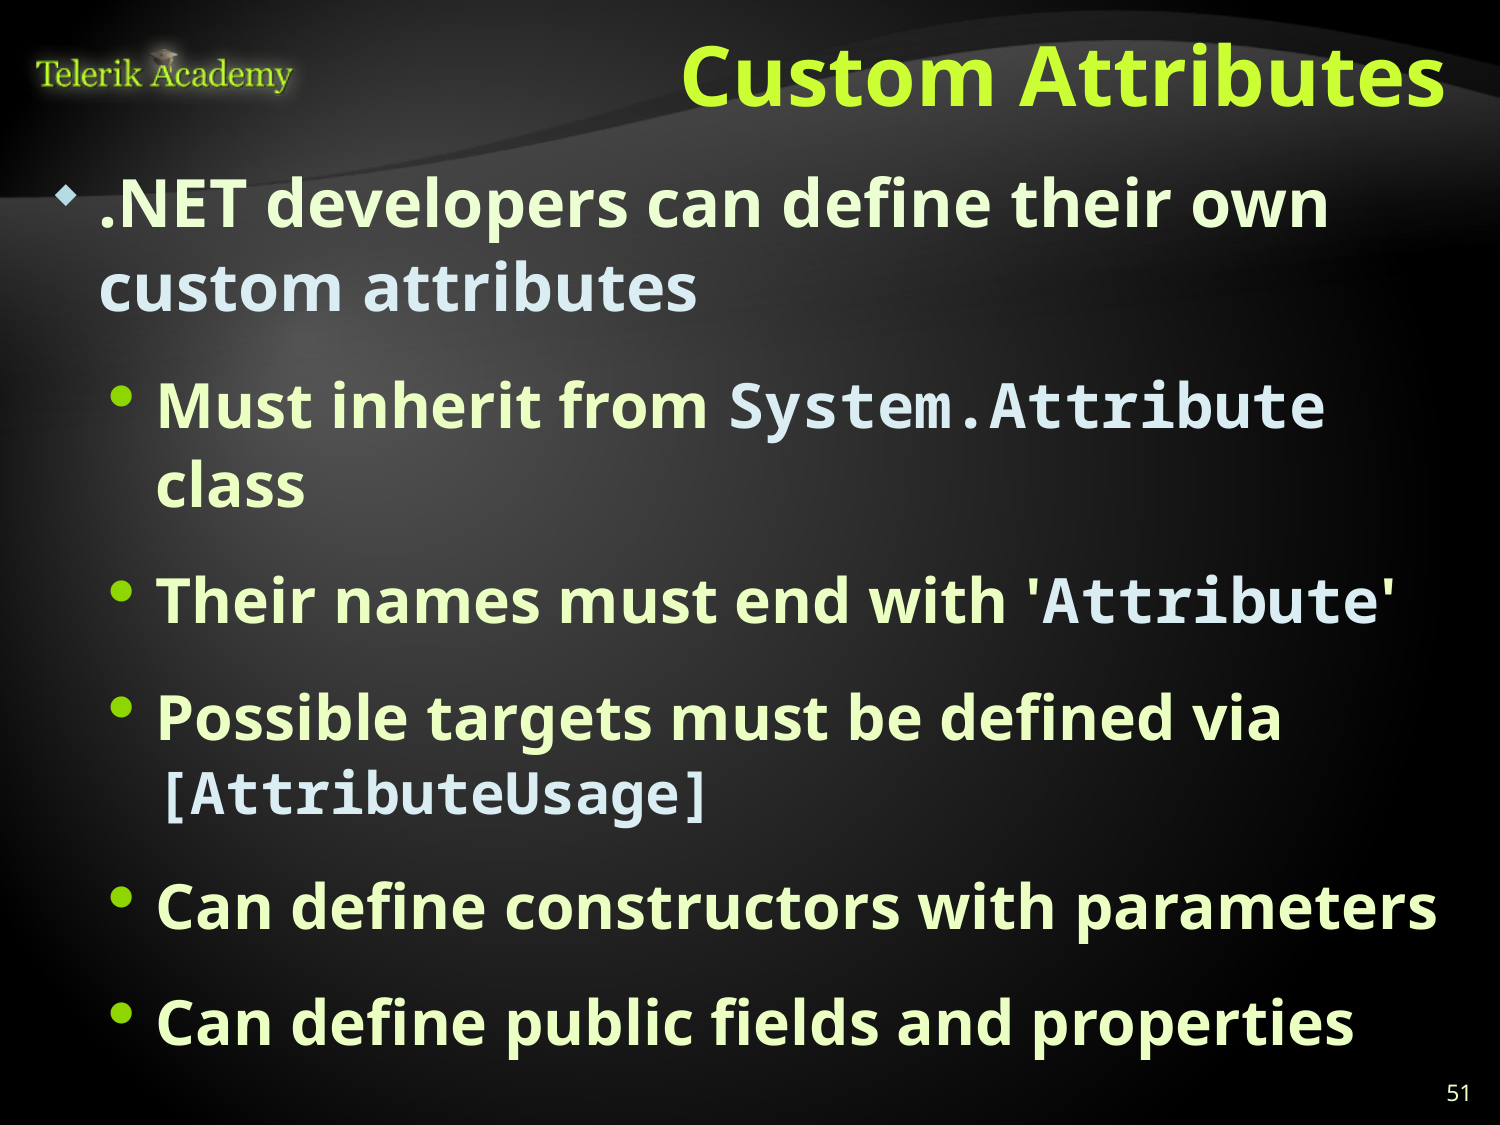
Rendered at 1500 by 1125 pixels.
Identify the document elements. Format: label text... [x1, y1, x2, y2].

title Custom Attributes [300, 12, 1463, 149]
picture [0, 0, 1500, 1125]
list .NET developers can define their own custom attributes Must inherit from System.Attribute class Their names must end with 'Attribute' Possible targets must be defined via [AttributeUsage] Can define constructors with parameters Can define public fields and properties [37, 149, 1463, 1100]
slide_number 51 [1412, 1074, 1488, 1113]
